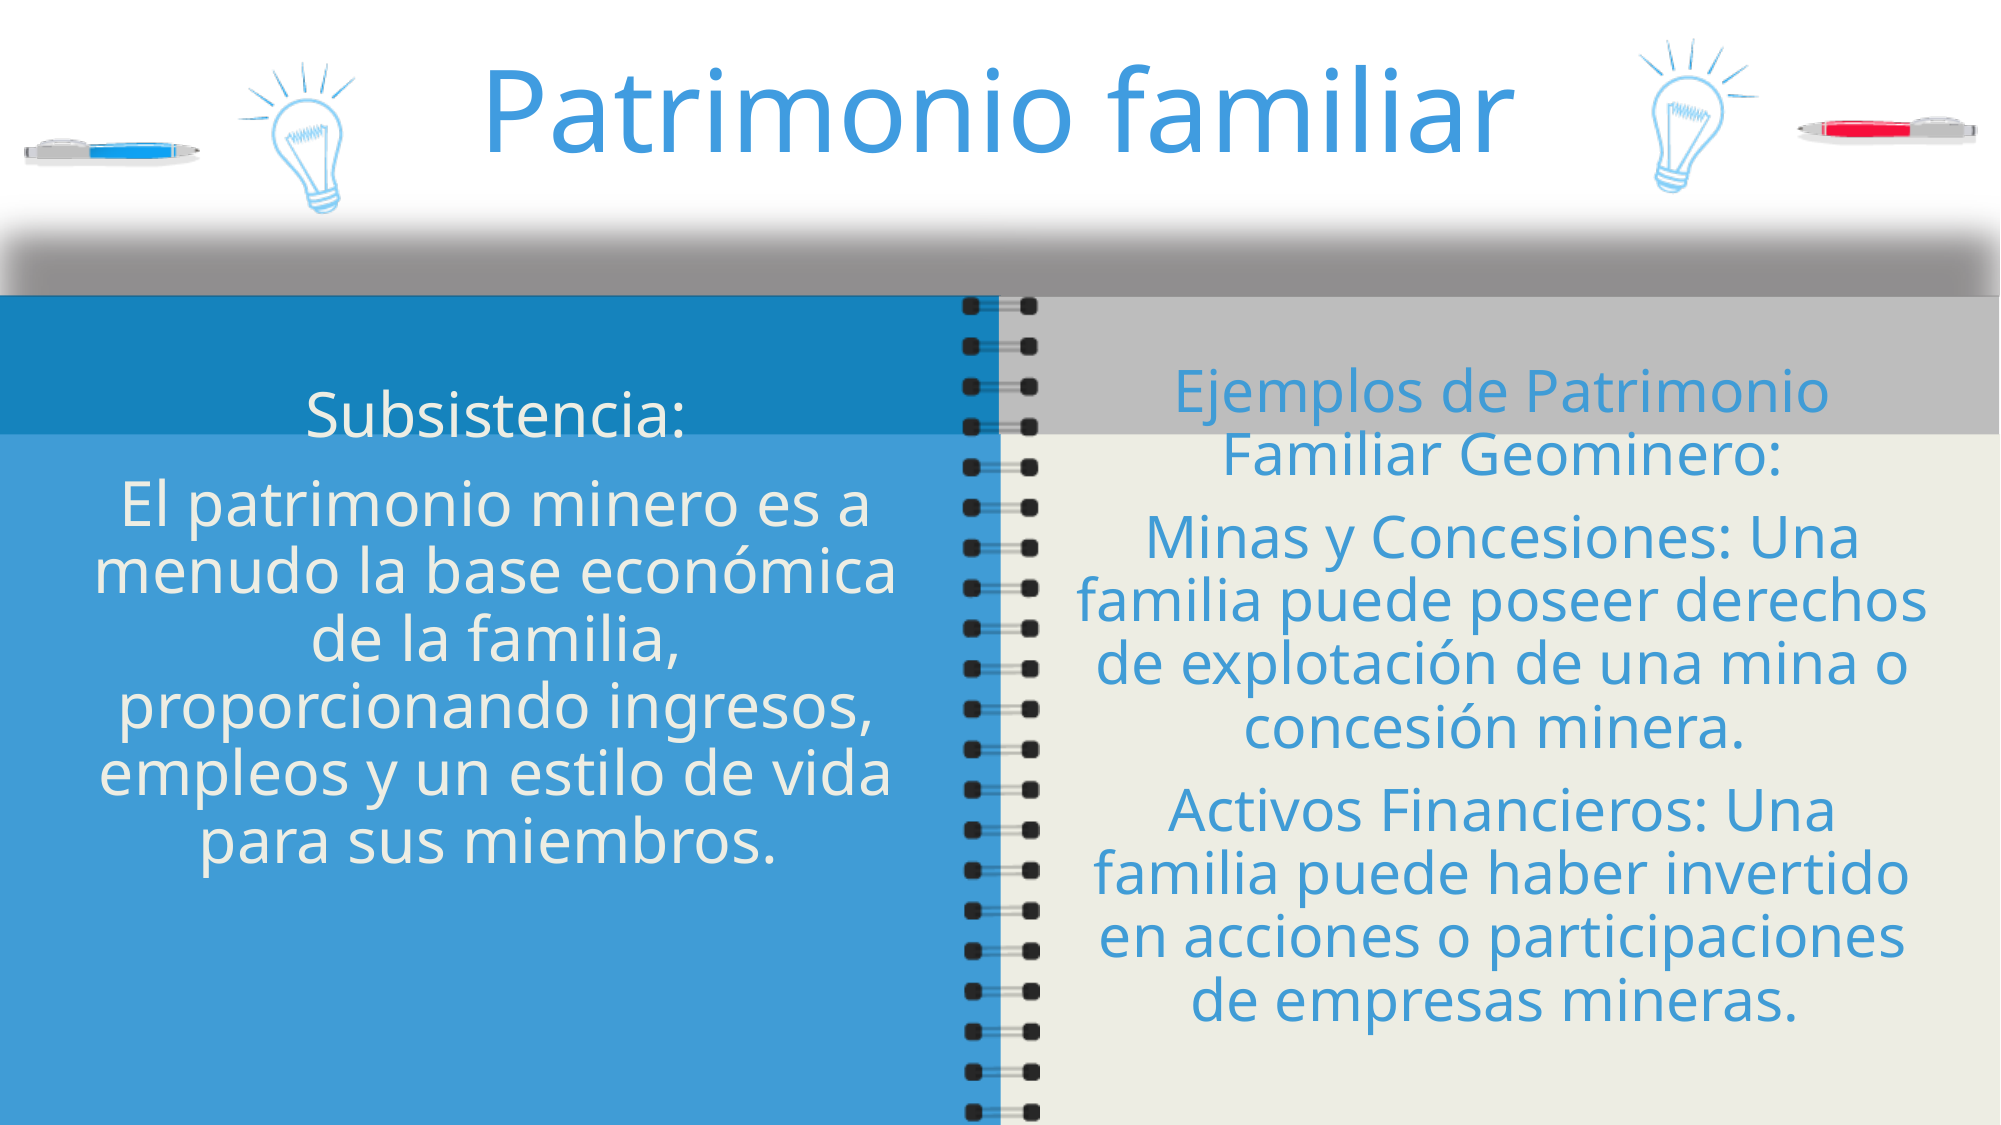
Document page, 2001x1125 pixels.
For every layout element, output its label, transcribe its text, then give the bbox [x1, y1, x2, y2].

list Ejemplos de Patrimonio Familiar Geominero: Minas y Concesiones: Una familia puede poseer derechos de explotación de una mina o concesión minera. Activos Financieros: Una familia puede haber invertido en acciones o participaciones de empresas mineras. [1060, 354, 1946, 1050]
list Subsistencia: El patrimonio minero es a menudo la base económica de la familia, proporcionando ingresos, empleos y un estilo de vida para sus miembros. [53, 376, 940, 1052]
title Patrimonio familiar [372, 0, 1625, 232]
picture [0, 33, 2000, 1125]
